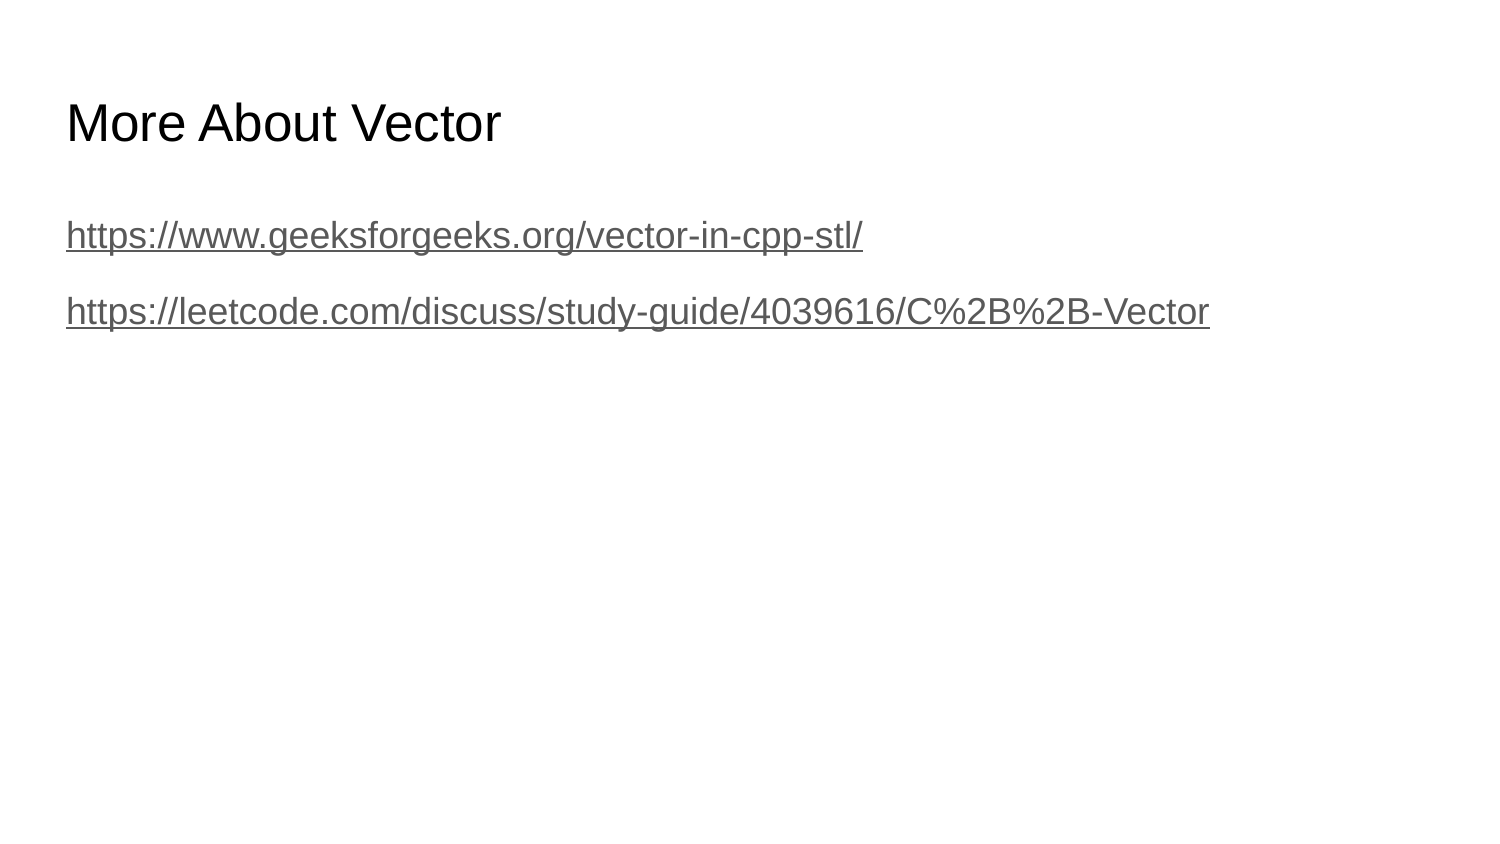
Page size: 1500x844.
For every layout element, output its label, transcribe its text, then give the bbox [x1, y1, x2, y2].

title More About Vector [51, 72, 1449, 167]
list https://www.geeksforgeeks.org/vector-in-cpp-stl/ https://leetcode.com/discuss/study-guide/4039616/C%2B%2B-Vector [51, 189, 1449, 750]
